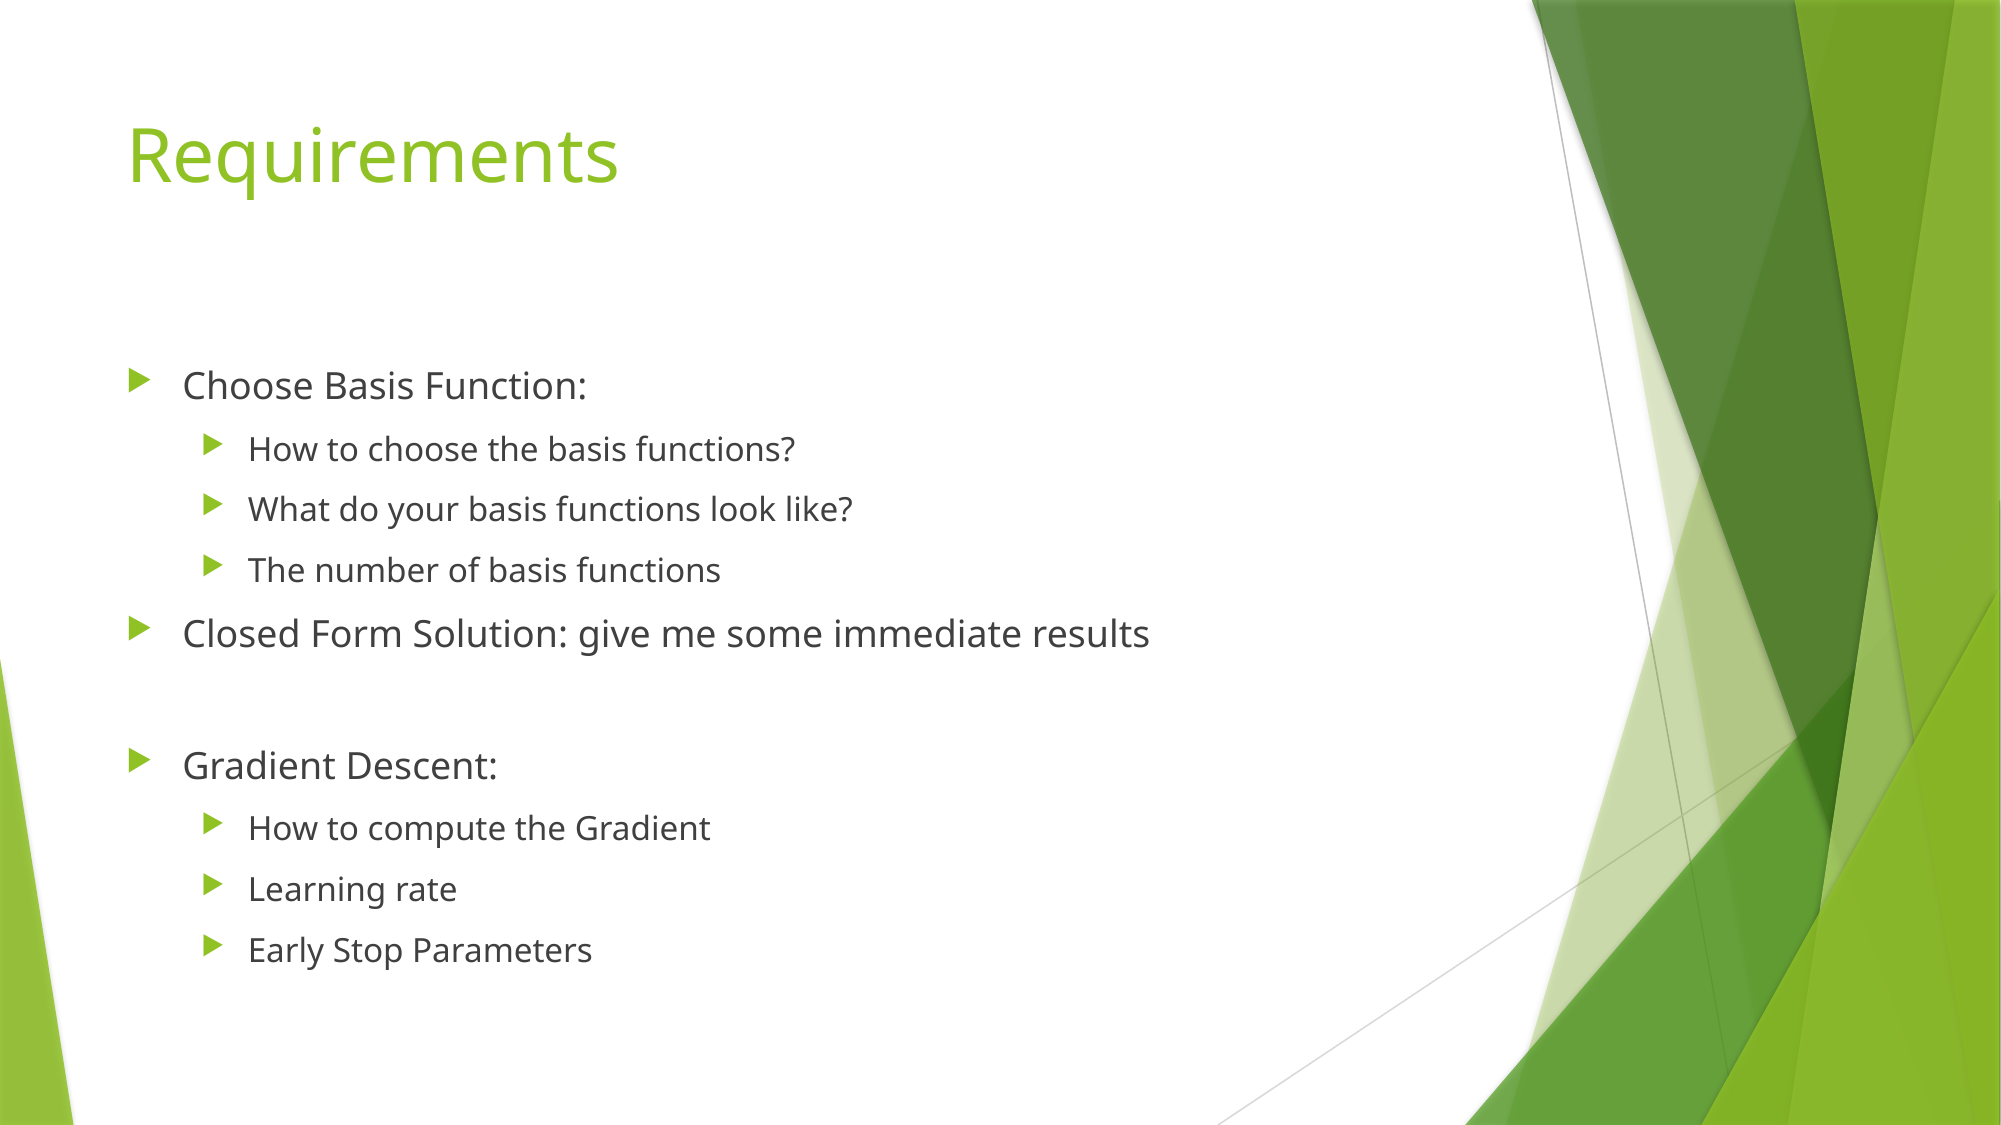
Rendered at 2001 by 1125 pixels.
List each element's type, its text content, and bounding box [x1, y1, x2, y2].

list Choose Basis Function: How to choose the basis functions? What do your basis functions look like? The number of basis functions Closed Form Solution: give me some immediate results Gradient Descent: How to compute the Gradient Learning rate Early Stop Parameters [111, 354, 1522, 992]
title Requirements [111, 99, 1522, 317]
